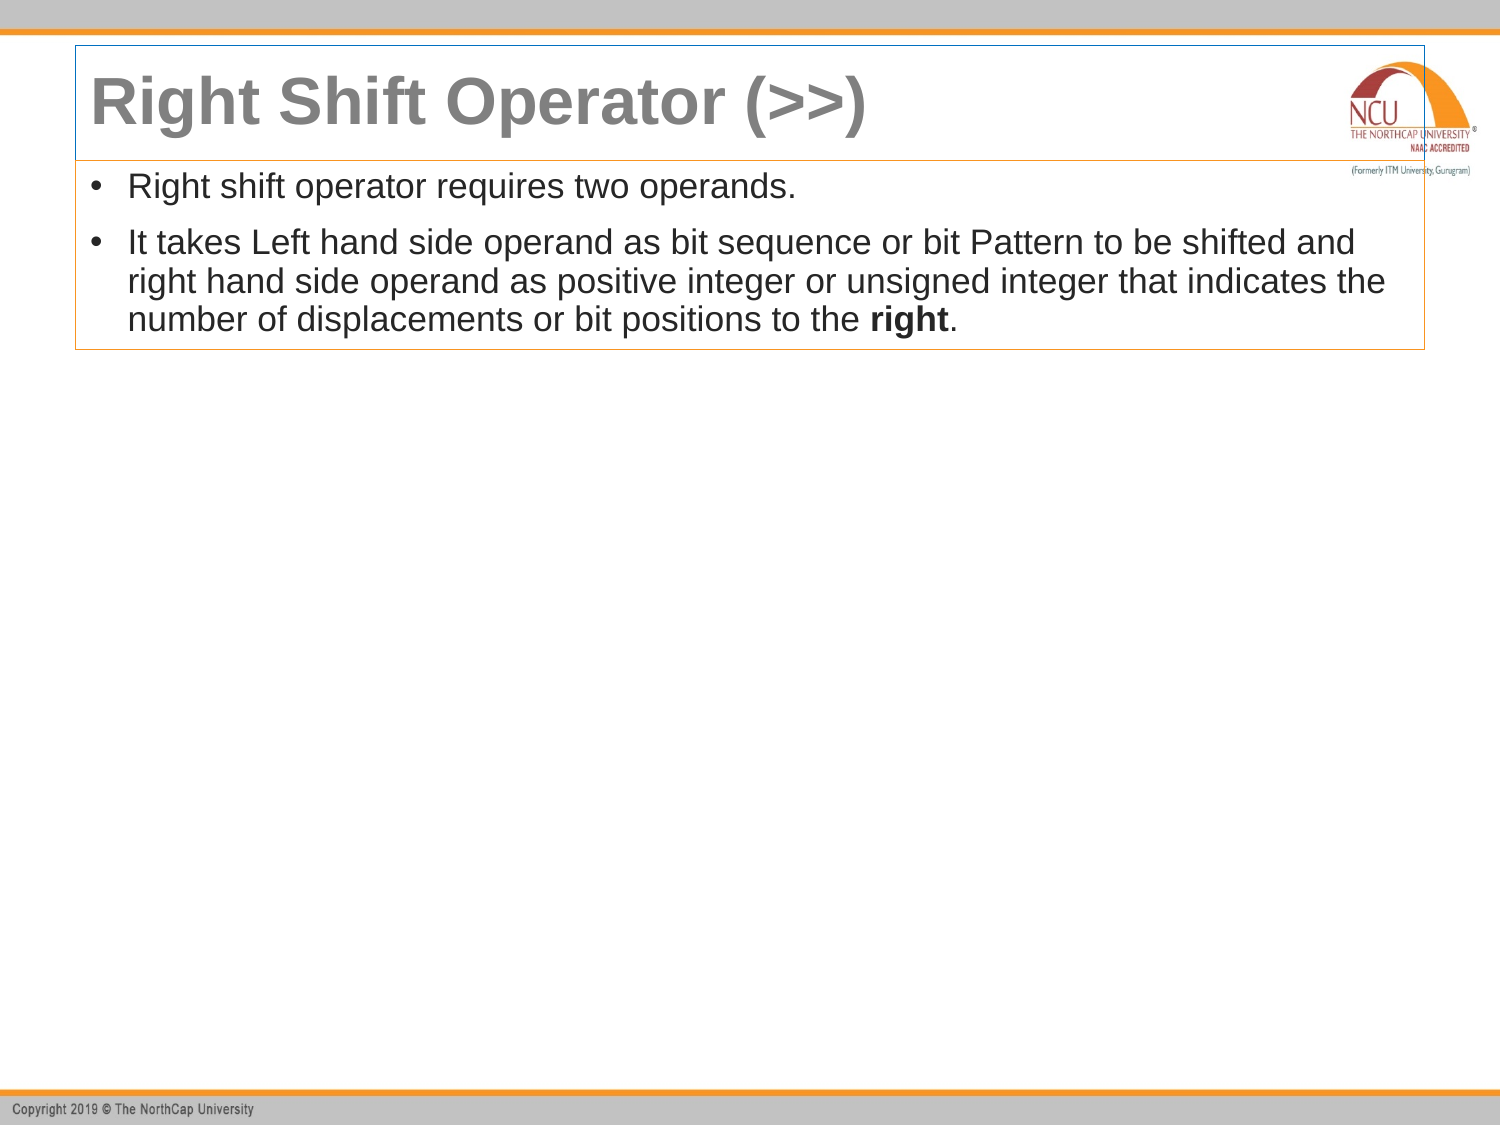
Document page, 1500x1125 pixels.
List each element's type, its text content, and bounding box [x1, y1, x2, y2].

picture [0, 0, 1500, 1125]
title Right Shift Operator (>>) [75, 45, 1425, 160]
list Right shift operator requires two operands. It takes Left hand side operand as bit sequence or bit Pattern to be shifted and right hand side operand as positive integer or unsigned integer that indicates the number of displacements or bit positions to the right. [75, 160, 1425, 350]
